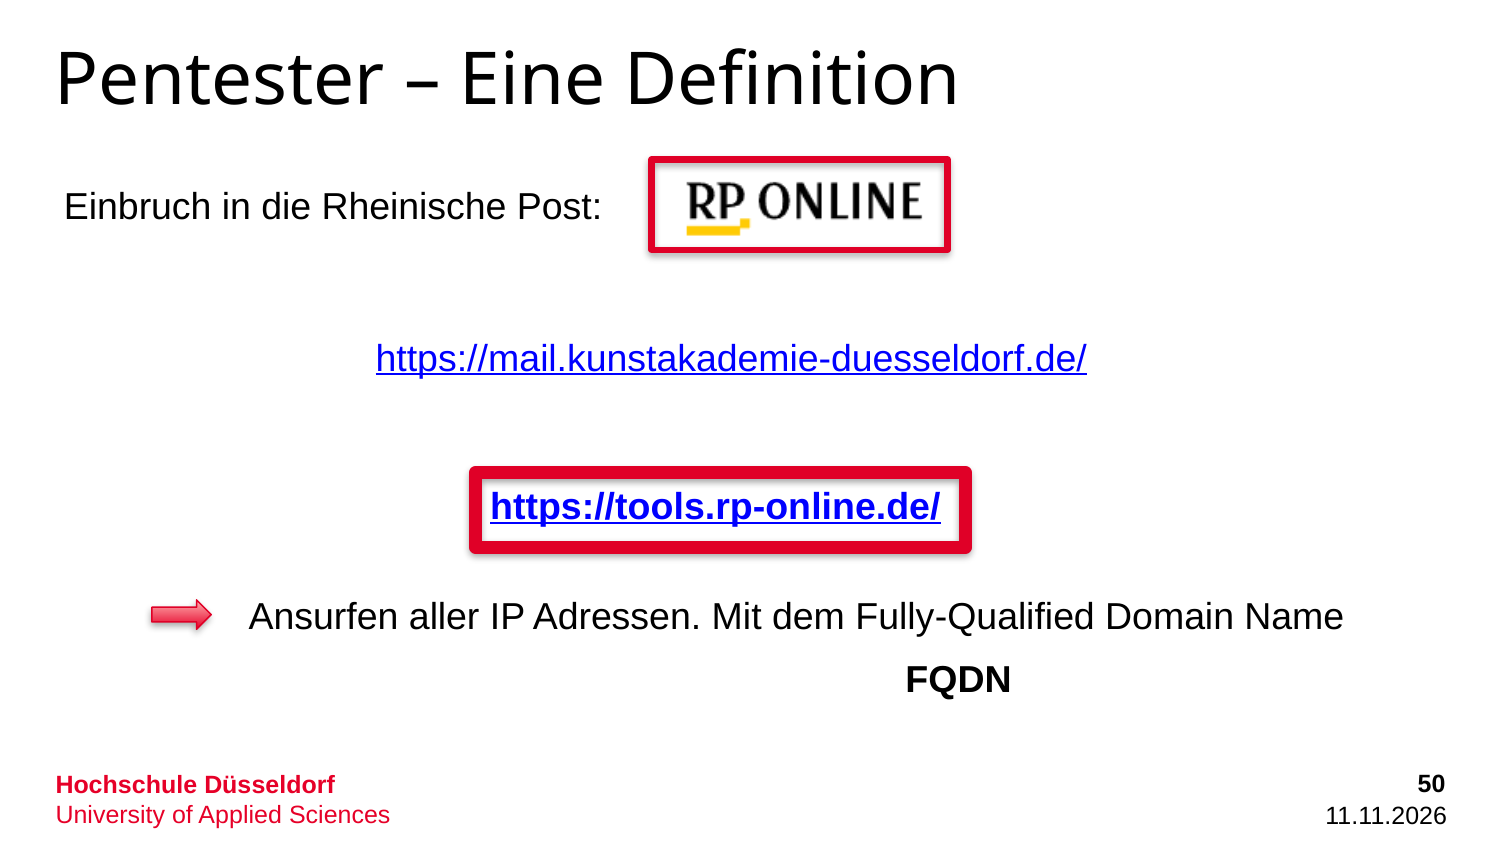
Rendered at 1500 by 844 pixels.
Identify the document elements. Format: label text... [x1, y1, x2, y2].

text_box Einbruch in die Rheinische Post: [49, 174, 645, 235]
slide_number 50 [1283, 759, 1461, 815]
text_box [151, 599, 212, 631]
title Pentester – Eine Definition [39, 24, 1461, 160]
text_box [475, 472, 966, 548]
text_box Ansurfen aller IP Adressen. Mit dem Fully-Qualified Domain Name [233, 584, 1382, 644]
text_box https://mail.kunstakademie-duesseldorf.de/ [360, 326, 1421, 431]
text_box https://tools.rp-online.de/ [475, 385, 1500, 580]
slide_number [1305, 785, 1463, 844]
text_box FQDN [890, 647, 1317, 707]
list [37, 174, 1458, 745]
picture [651, 161, 966, 250]
